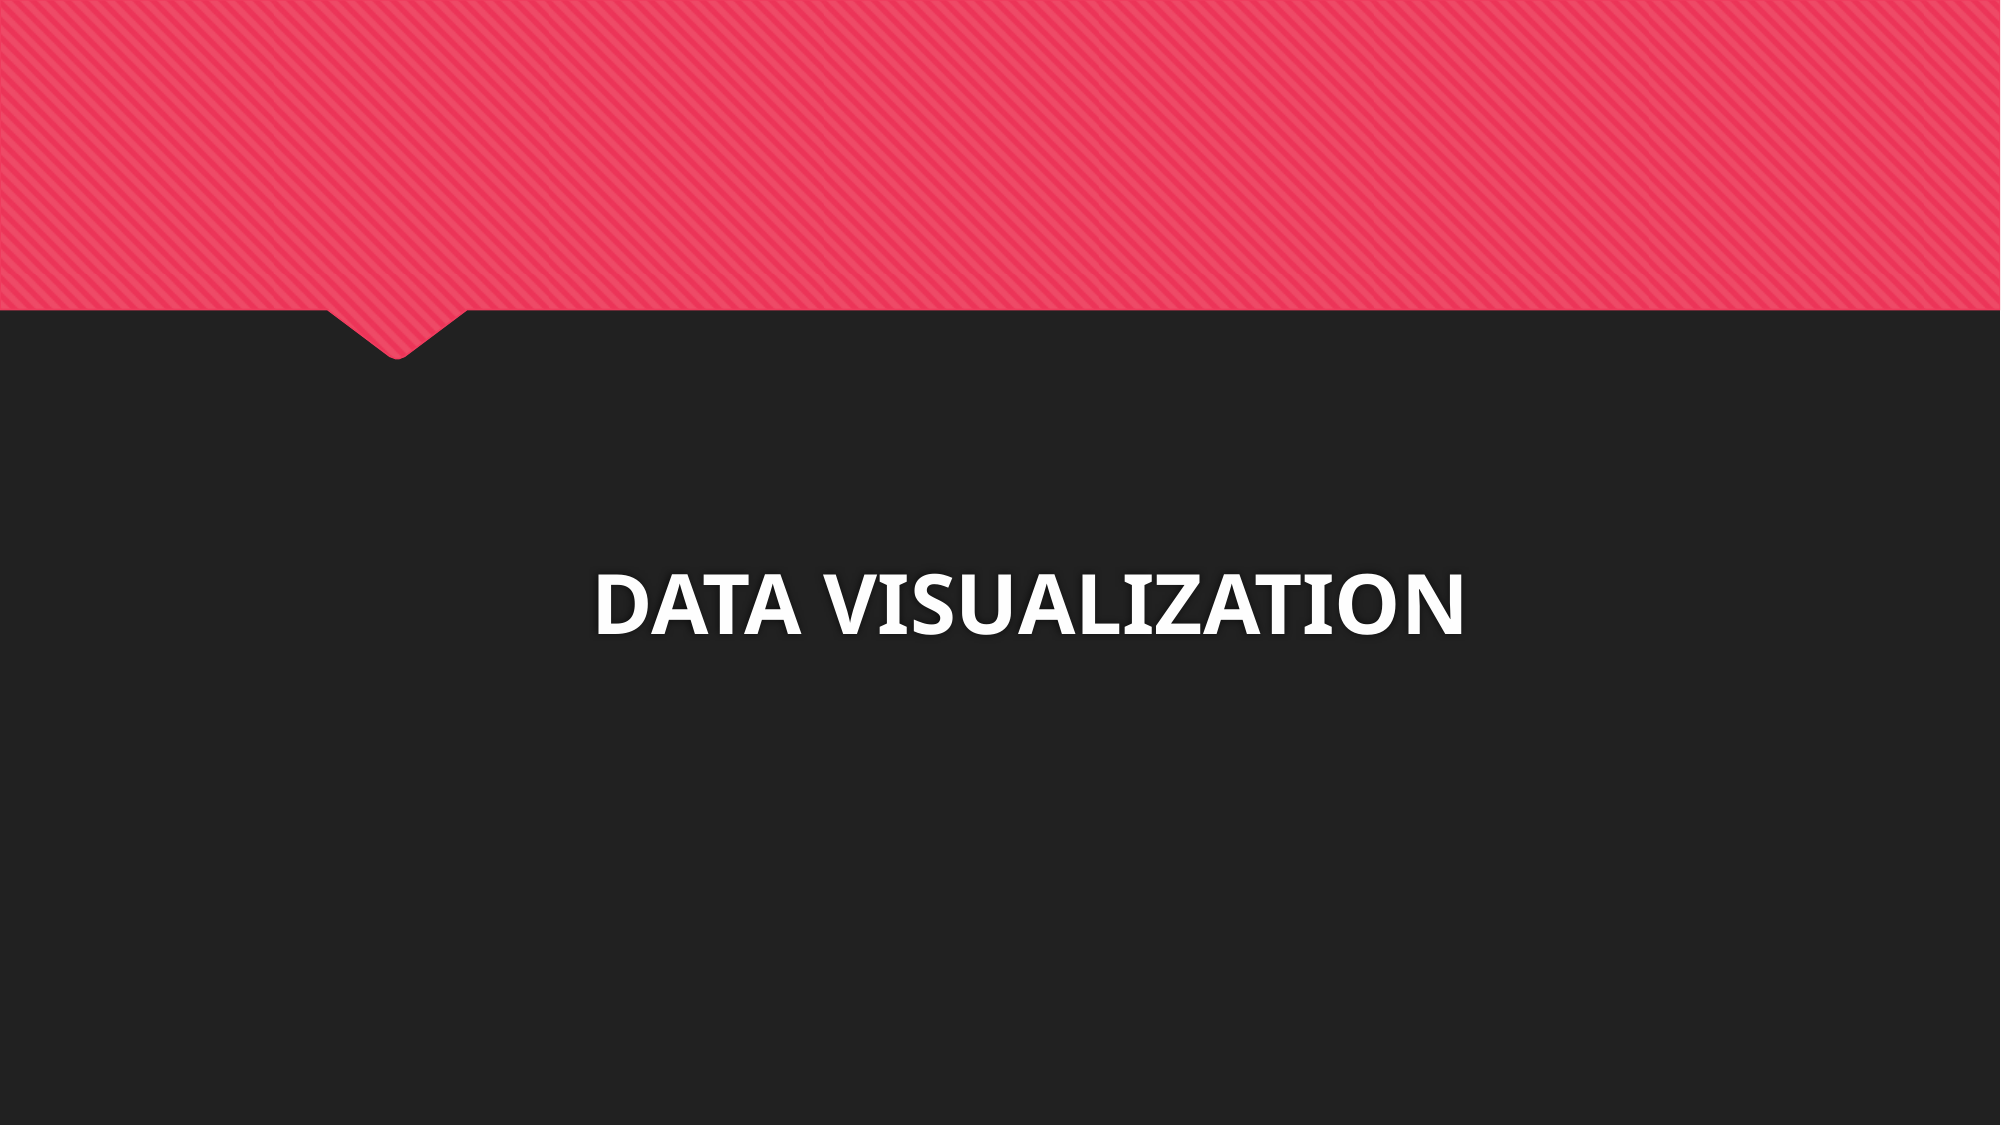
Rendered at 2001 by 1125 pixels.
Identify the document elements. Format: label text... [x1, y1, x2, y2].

title DATA VISUALIZATION [163, 499, 1898, 659]
